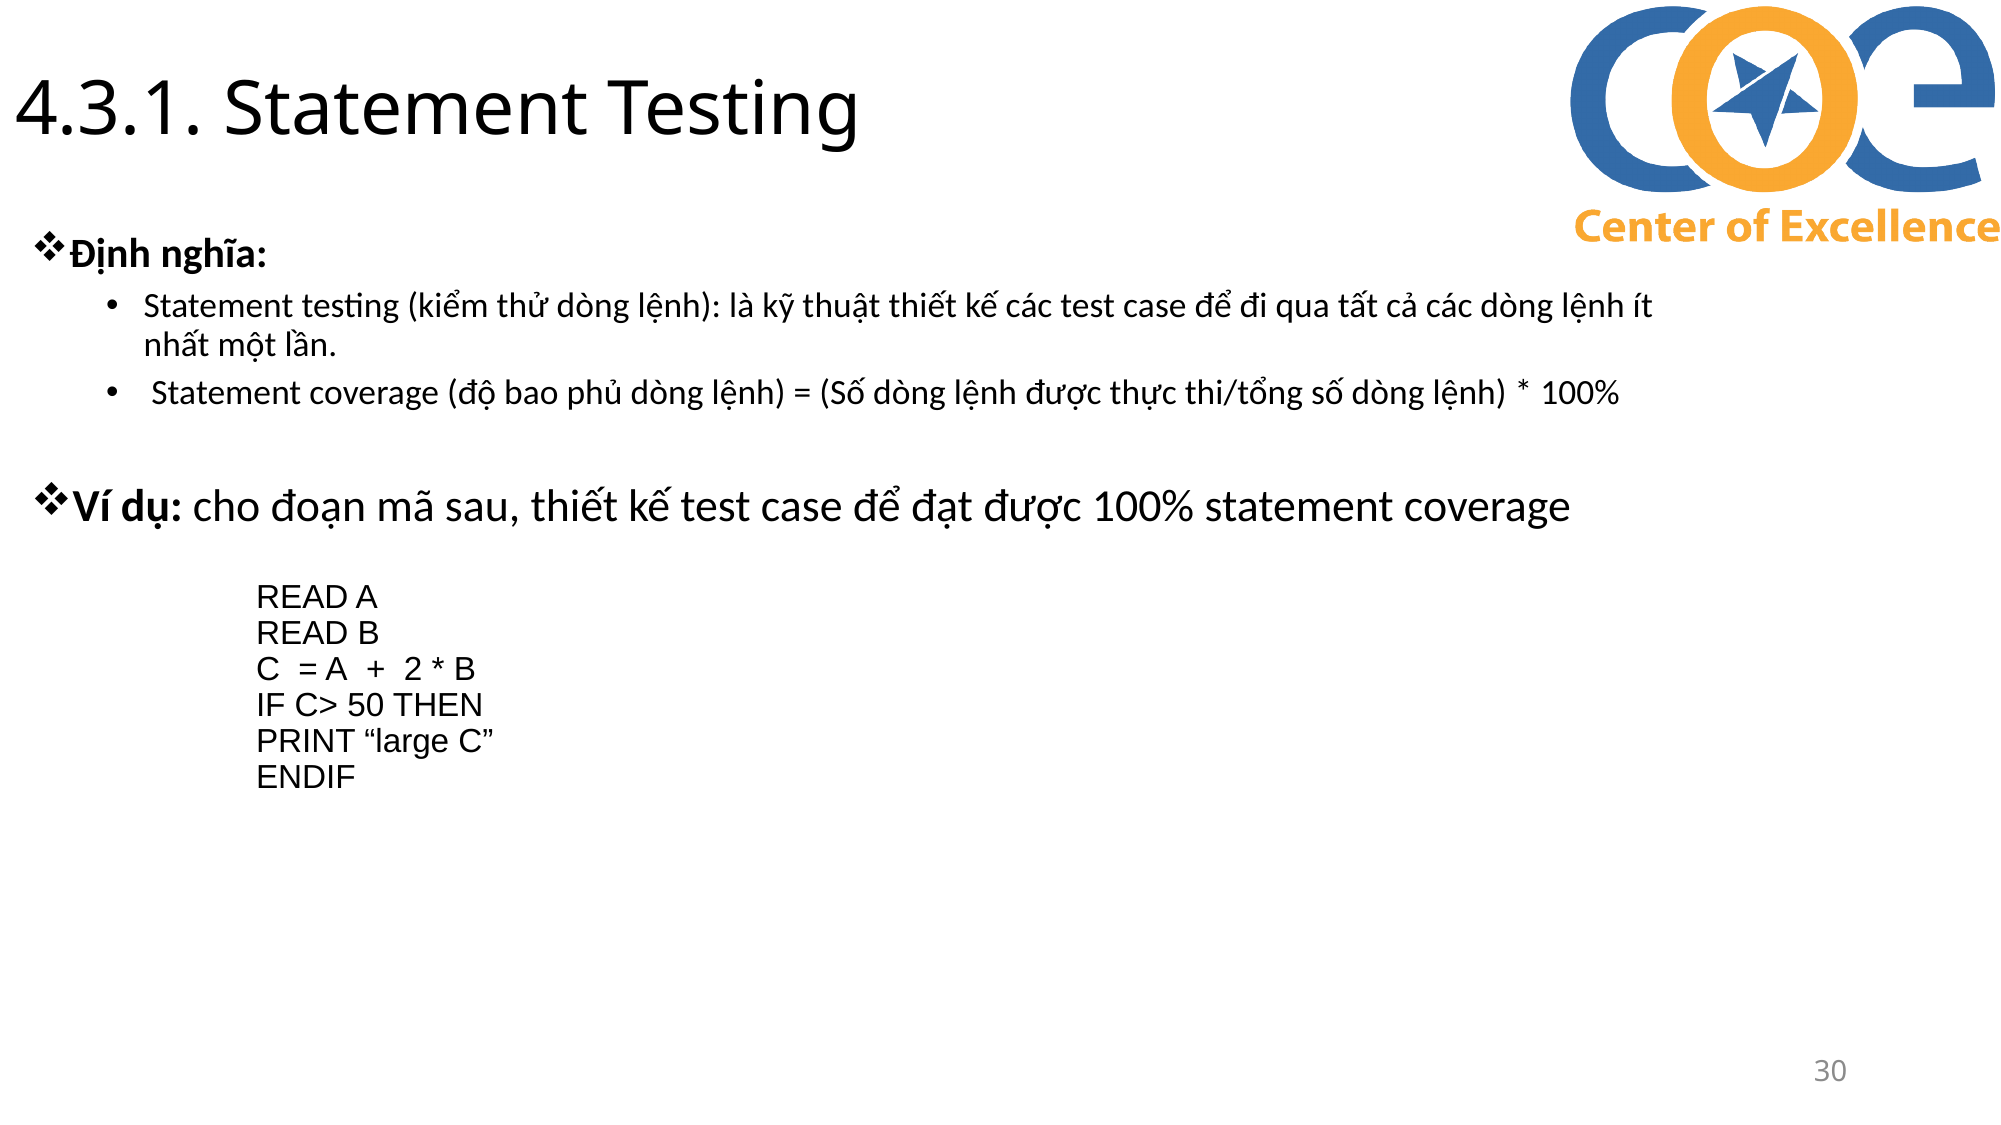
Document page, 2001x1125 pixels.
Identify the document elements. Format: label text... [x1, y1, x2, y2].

slide_number 30 [1412, 1042, 1863, 1103]
picture [1570, 6, 2000, 242]
list Định nghĩa: Statement testing (kiểm thử dòng lệnh): là kỹ thuật thiết kế các test case để đi qua tất cả các dòng lệnh ít nhất một lần. Statement coverage (độ bao phủ dòng lệnh) = (Số dòng lệnh được thực thi/tổng số dòng lệnh) * 100% Ví dụ: cho đoạn mã sau, thiết kế test case để đạt được 100% statement coverage READ A READ B C = A + 2 * B IF C> 50 THEN PRINT “large C” ENDIF [16, 224, 1679, 1018]
title 4.3.1. Statement Testing [0, 0, 1725, 165]
